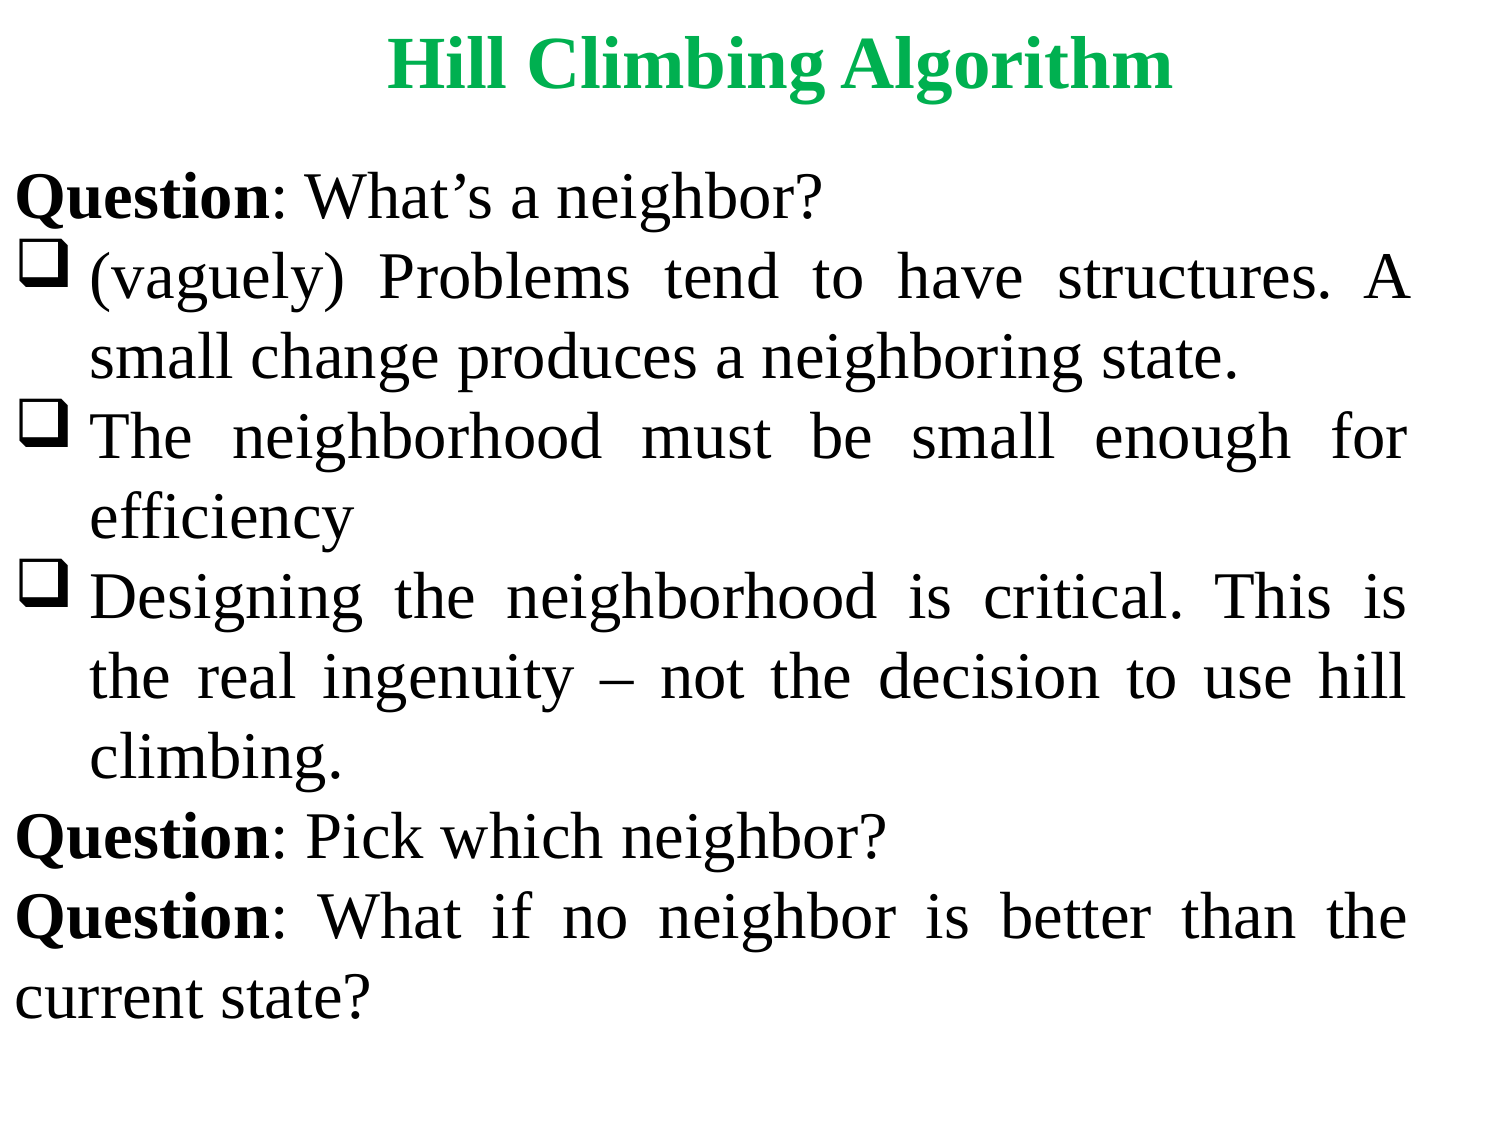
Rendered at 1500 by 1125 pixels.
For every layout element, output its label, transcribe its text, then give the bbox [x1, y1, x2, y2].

text_box Question: What’s a neighbor? (vaguely) Problems tend to have structures. A small change produces a neighboring state. The neighborhood must be small enough for efficiency Designing the neighborhood is critical. This is the real ingenuity – not the decision to use hill climbing. Question: Pick which neighbor? Question: What if no neighbor is better than the current state? [0, 144, 1425, 1039]
text_box Hill Climbing Algorithm [293, 6, 1269, 111]
